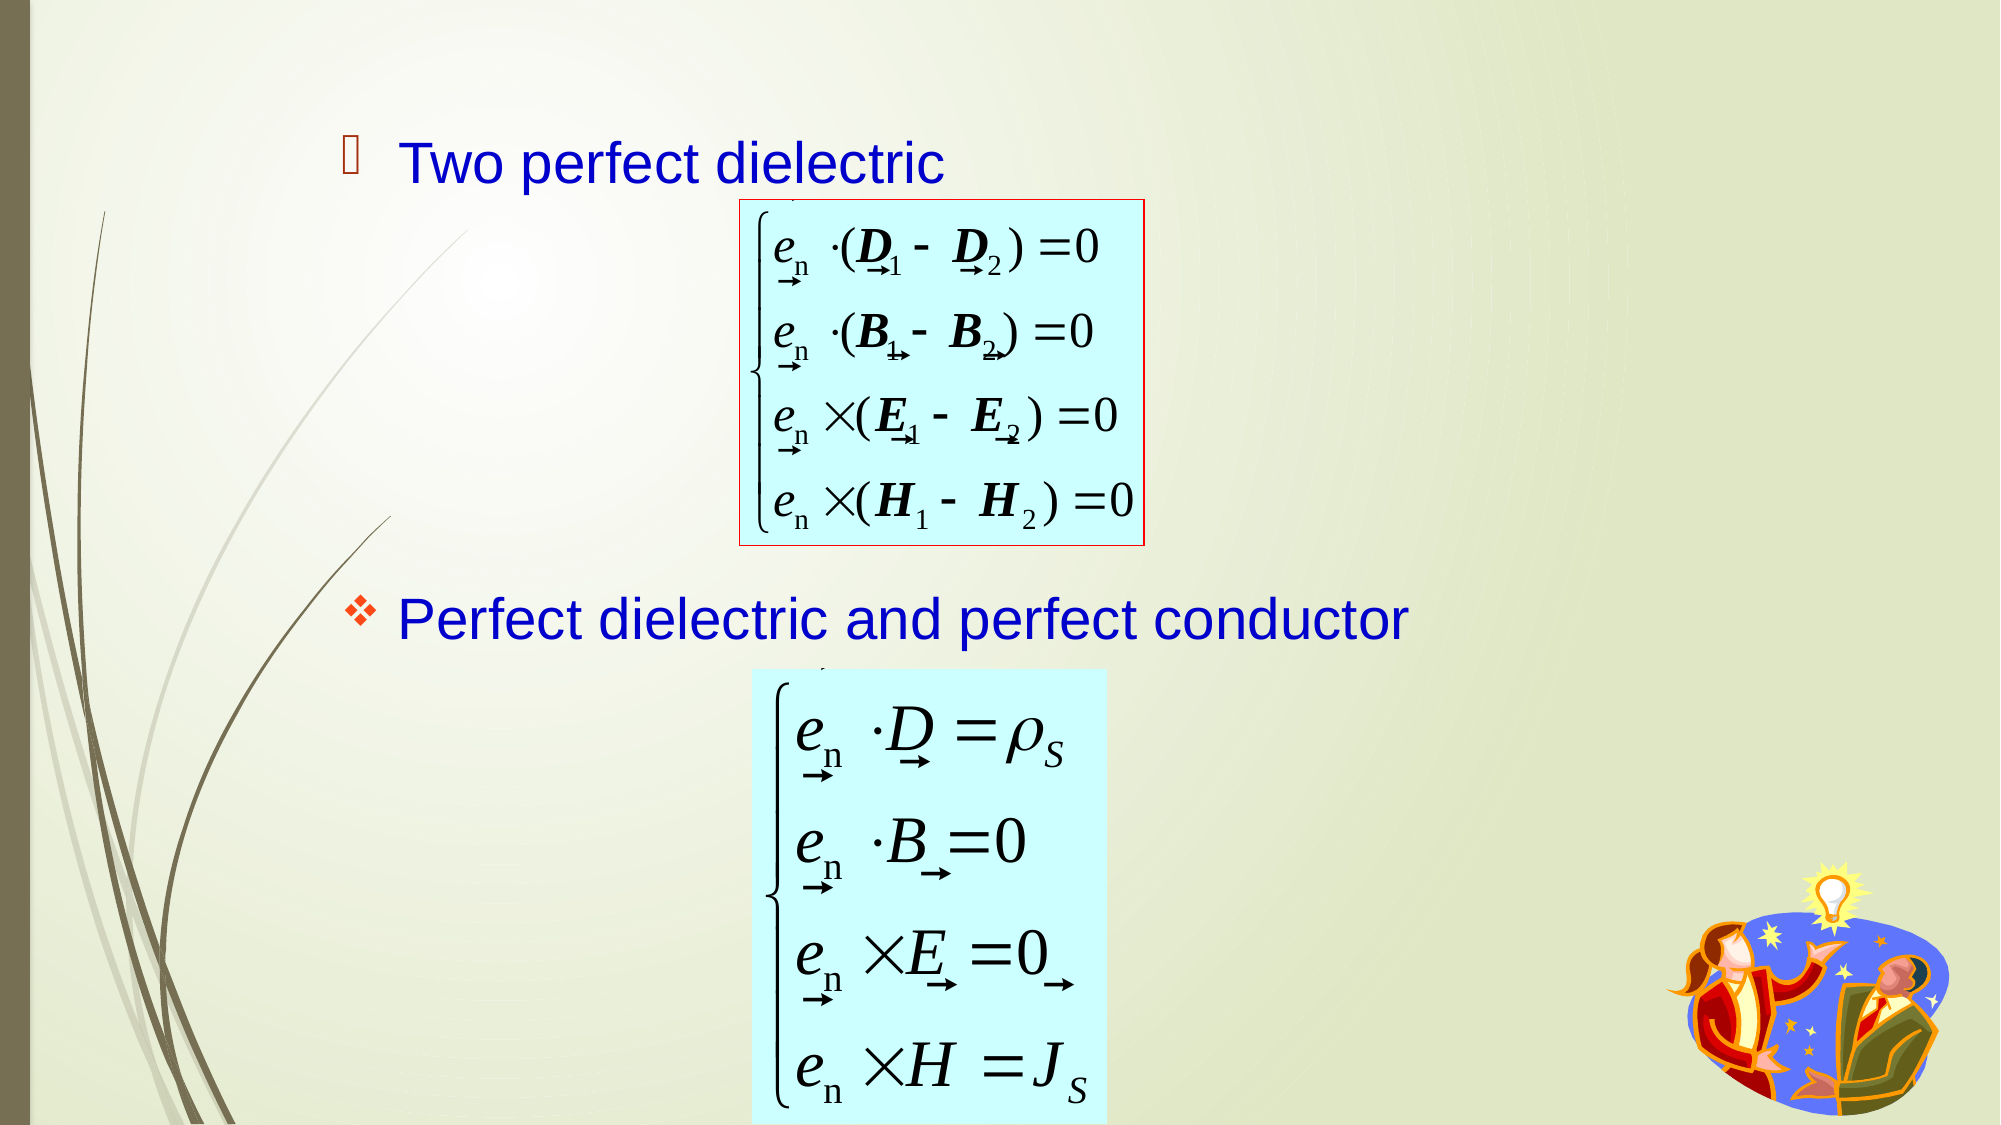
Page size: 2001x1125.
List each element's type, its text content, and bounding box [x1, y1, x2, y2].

picture [1662, 858, 1953, 1119]
list Two perfect dielectric [326, 125, 1024, 208]
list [751, 668, 1108, 1124]
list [739, 200, 1144, 545]
text_box Perfect dielectric and perfect conductor [326, 574, 1544, 671]
